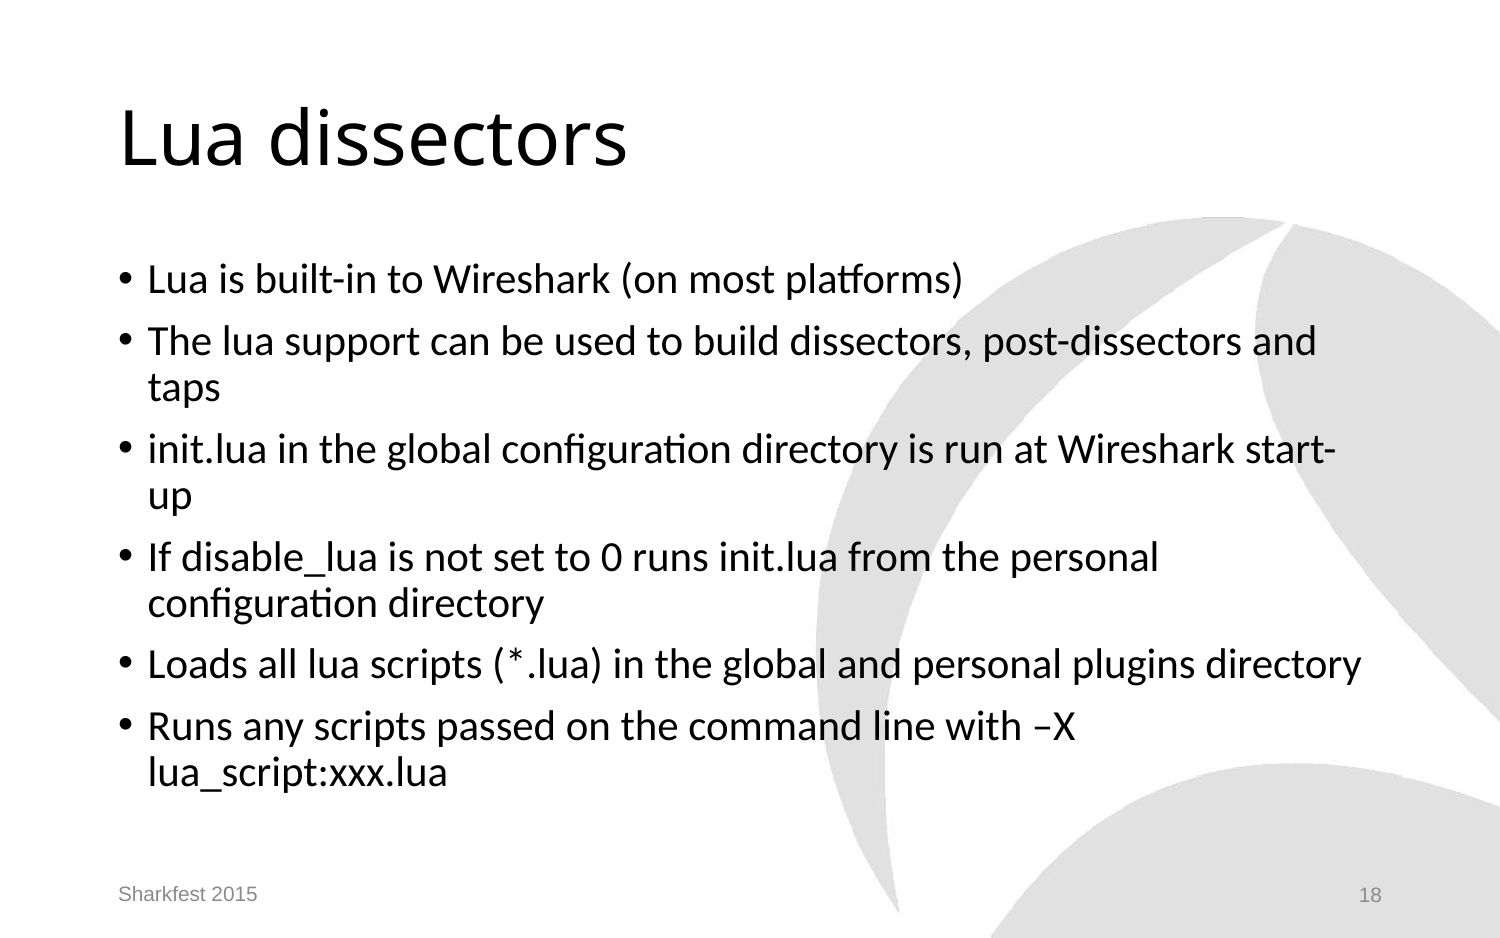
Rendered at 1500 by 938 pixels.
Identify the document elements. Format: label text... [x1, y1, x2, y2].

slide_number 18 [1059, 868, 1397, 919]
footer Sharkfest 2015 [103, 868, 610, 918]
picture [0, 0, 1500, 938]
title Lua dissectors [103, 49, 1397, 232]
list Lua is built-in to Wireshark (on most platforms) The lua support can be used to build dissectors, post-dissectors and taps init.lua in the global configuration directory is run at Wireshark start-up If disable_lua is not set to 0 runs init.lua from the personal configuration directory Loads all lua scripts (*.lua) in the global and personal plugins directory Runs any scripts passed on the command line with –X lua_script:xxx.lua [103, 249, 1397, 845]
